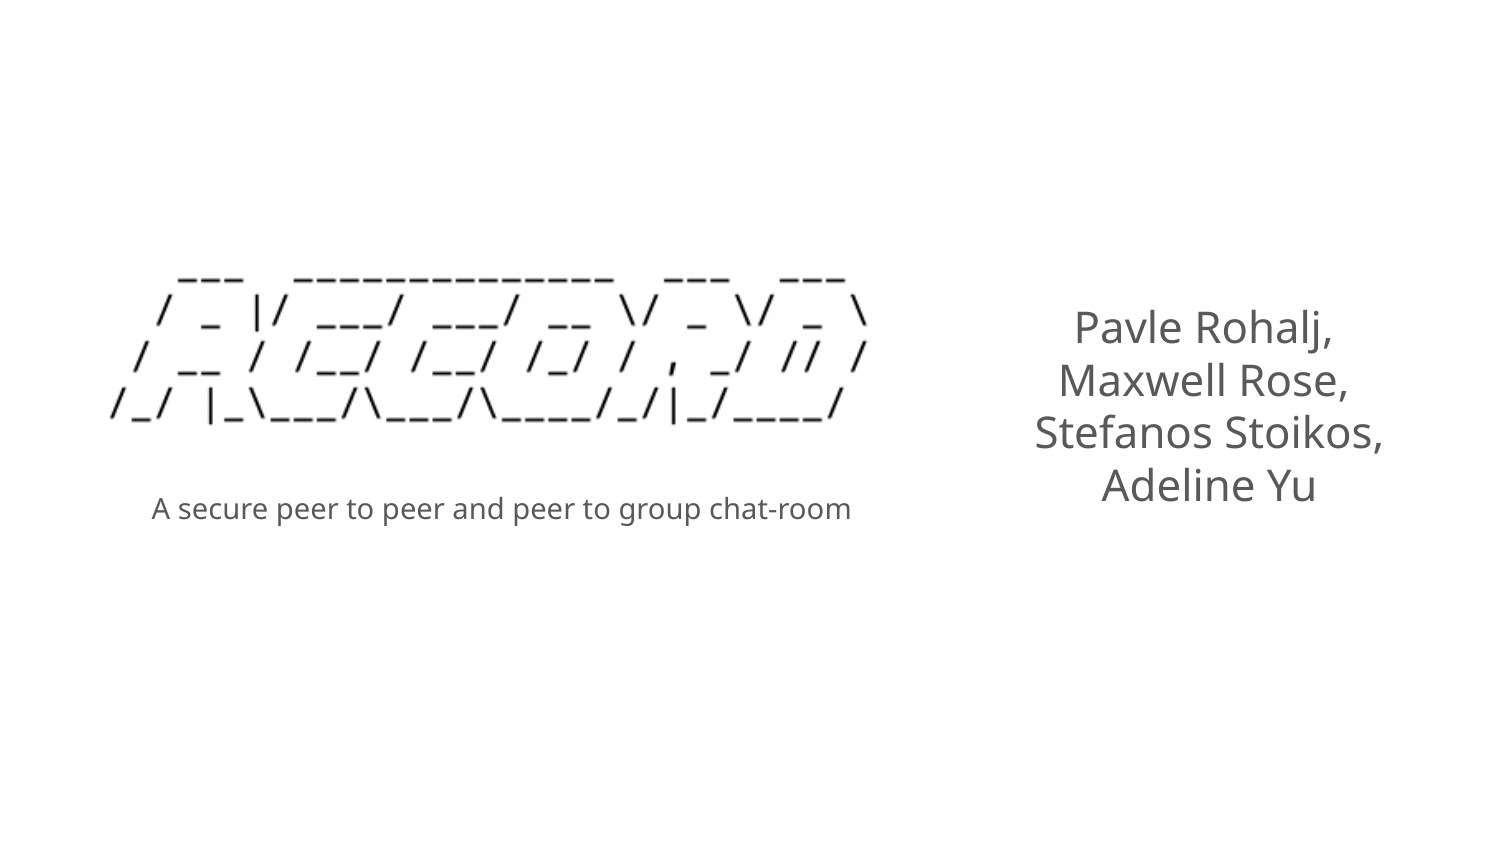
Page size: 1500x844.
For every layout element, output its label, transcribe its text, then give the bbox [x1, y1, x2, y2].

subtitle Pavle Rohalj, Maxwell Rose, Stefanos Stoikos, Adeline Yu [938, 284, 1481, 415]
subtitle A secure peer to peer and peer to group chat-room [37, 475, 974, 606]
picture [95, 247, 900, 476]
